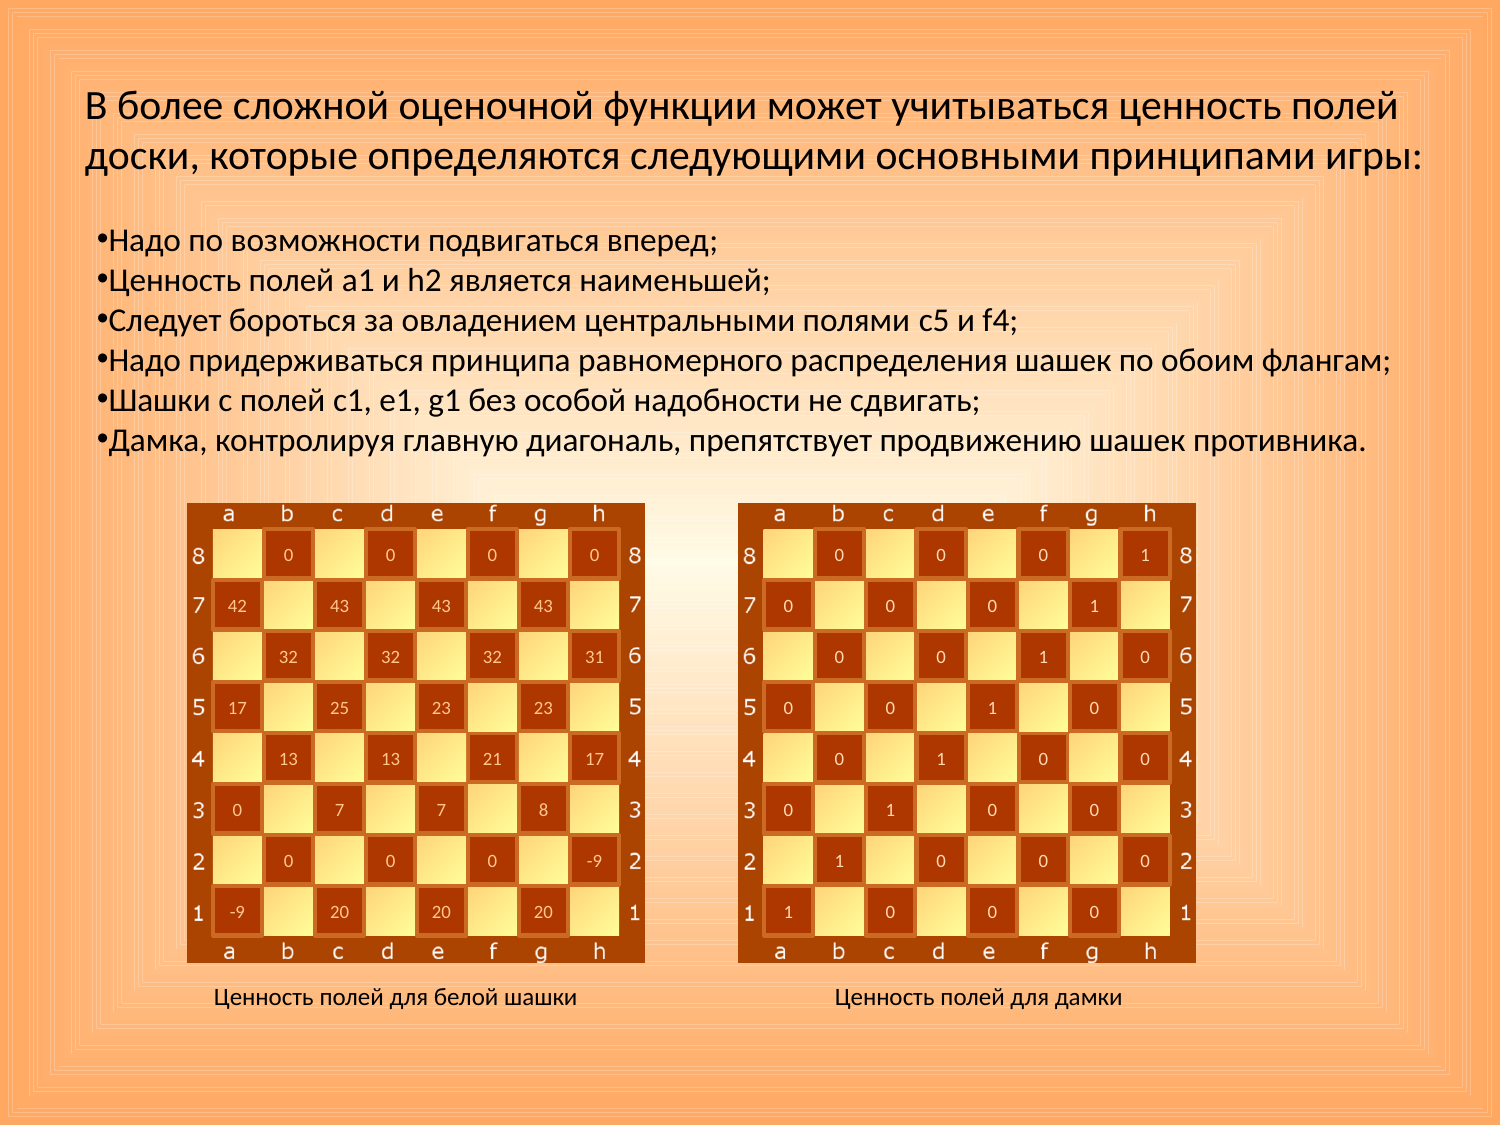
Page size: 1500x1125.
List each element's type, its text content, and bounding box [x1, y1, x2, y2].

text_box В более сложной оценочной функции может учитываться ценность полей доски, которые определяются следующими основными принципами игры: [70, 70, 1454, 186]
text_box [738, 503, 1196, 1020]
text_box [187, 503, 645, 1019]
text_box Надо по возможности подвигаться вперед; Ценность полей a1 и h2 является наименьшей; Следует бороться за овладением центральными полями c5 и f4; Надо придерживаться принципа равномерного распределения шашек по обоим флангам; Шашки с полей c1, e1, g1 без особой надобности не сдвигать; Дамка, контролируя главную диагональ, препятствует продвижению шашек противника. [82, 210, 1500, 501]
